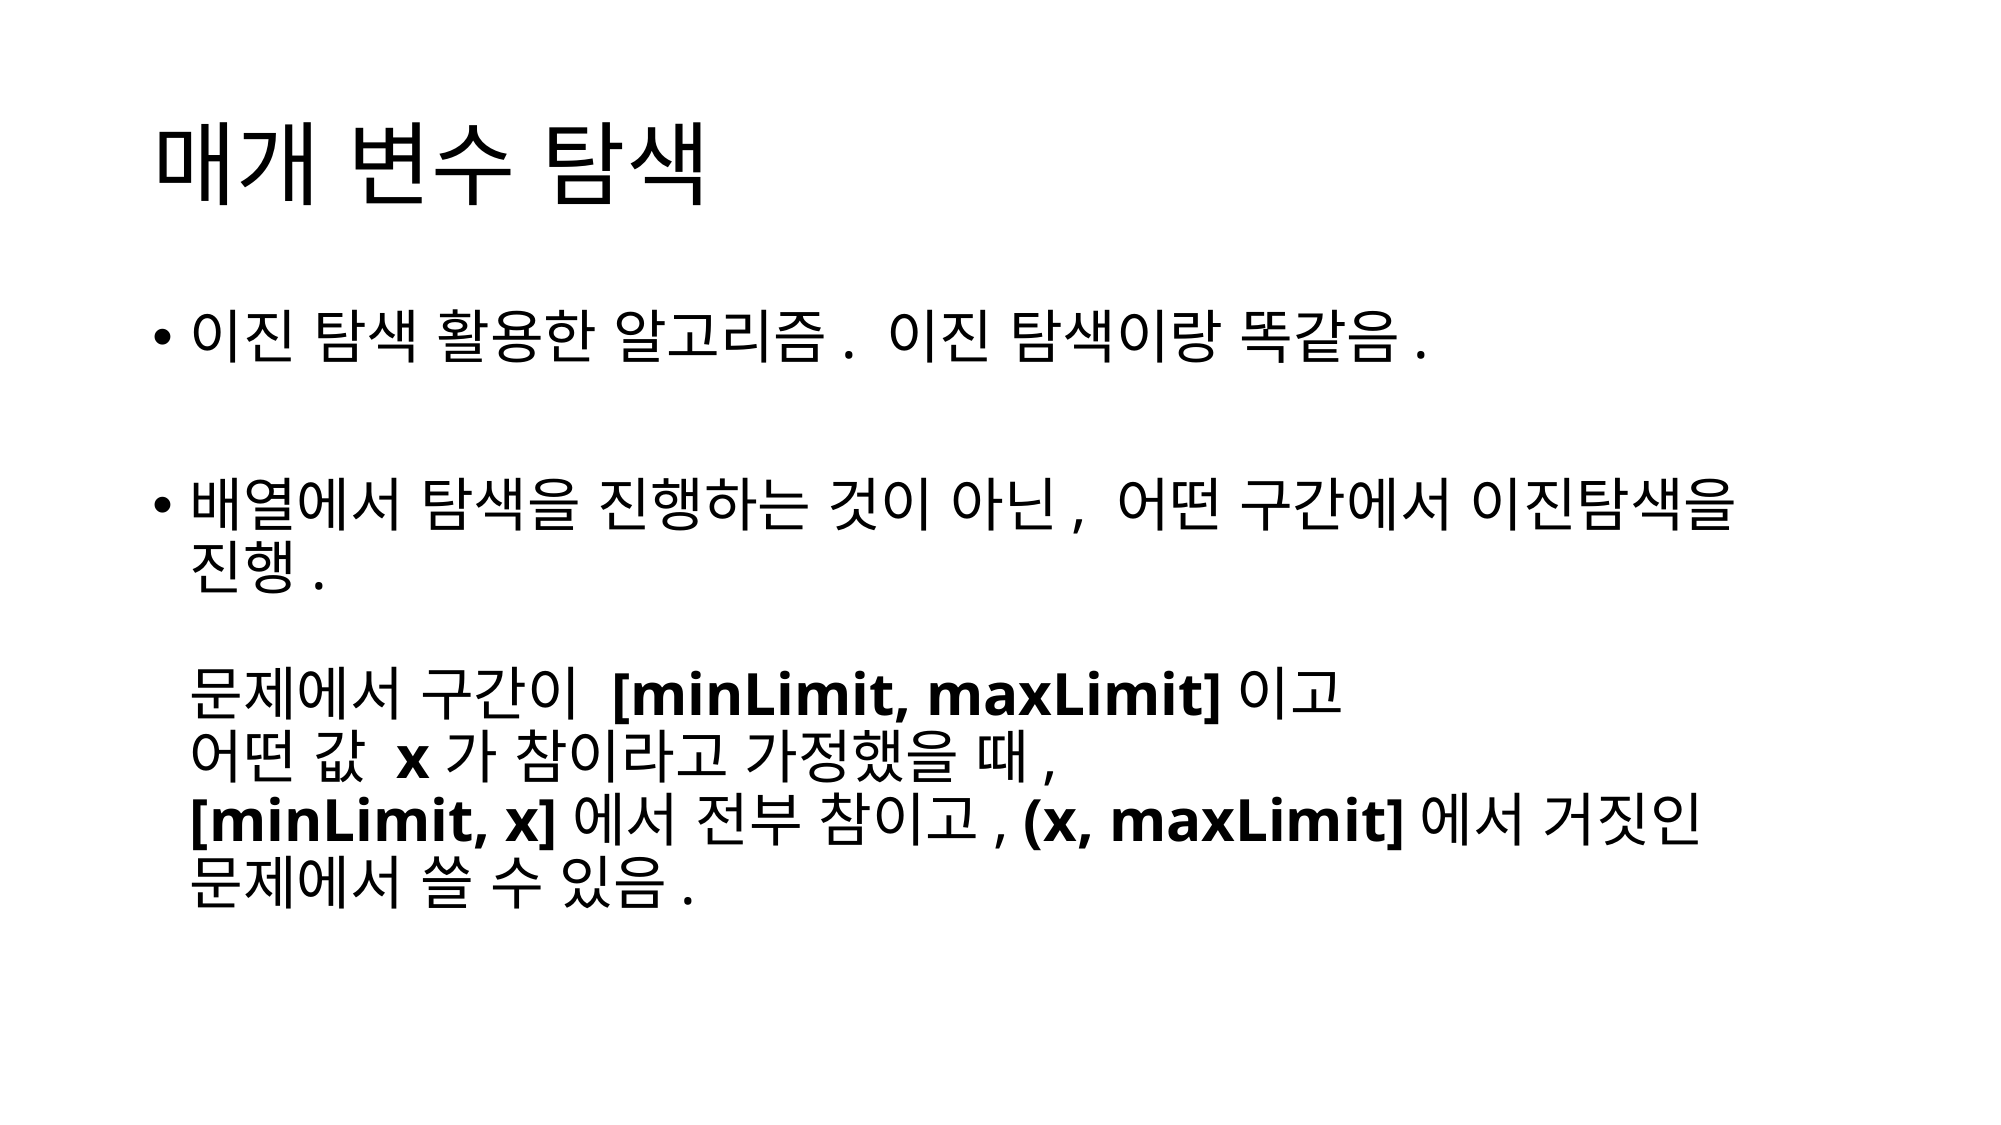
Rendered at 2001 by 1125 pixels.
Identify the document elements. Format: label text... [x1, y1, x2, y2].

list 이진 탐색 활용한 알고리즘. 이진 탐색이랑 똑같음. 배열에서 탐색을 진행하는 것이 아닌, 어떤 구간에서 이진탐색을 진행. 문제에서 구간이 [minLimit, maxLimit]이고 어떤 값 x가 참이라고 가정했을 때, [minLimit, x]에서 전부 참이고, (x, maxLimit]에서 거짓인 문제에서 쓸 수 있음. [137, 301, 1863, 1015]
title 매개 변수 탐색 [137, 59, 1863, 278]
